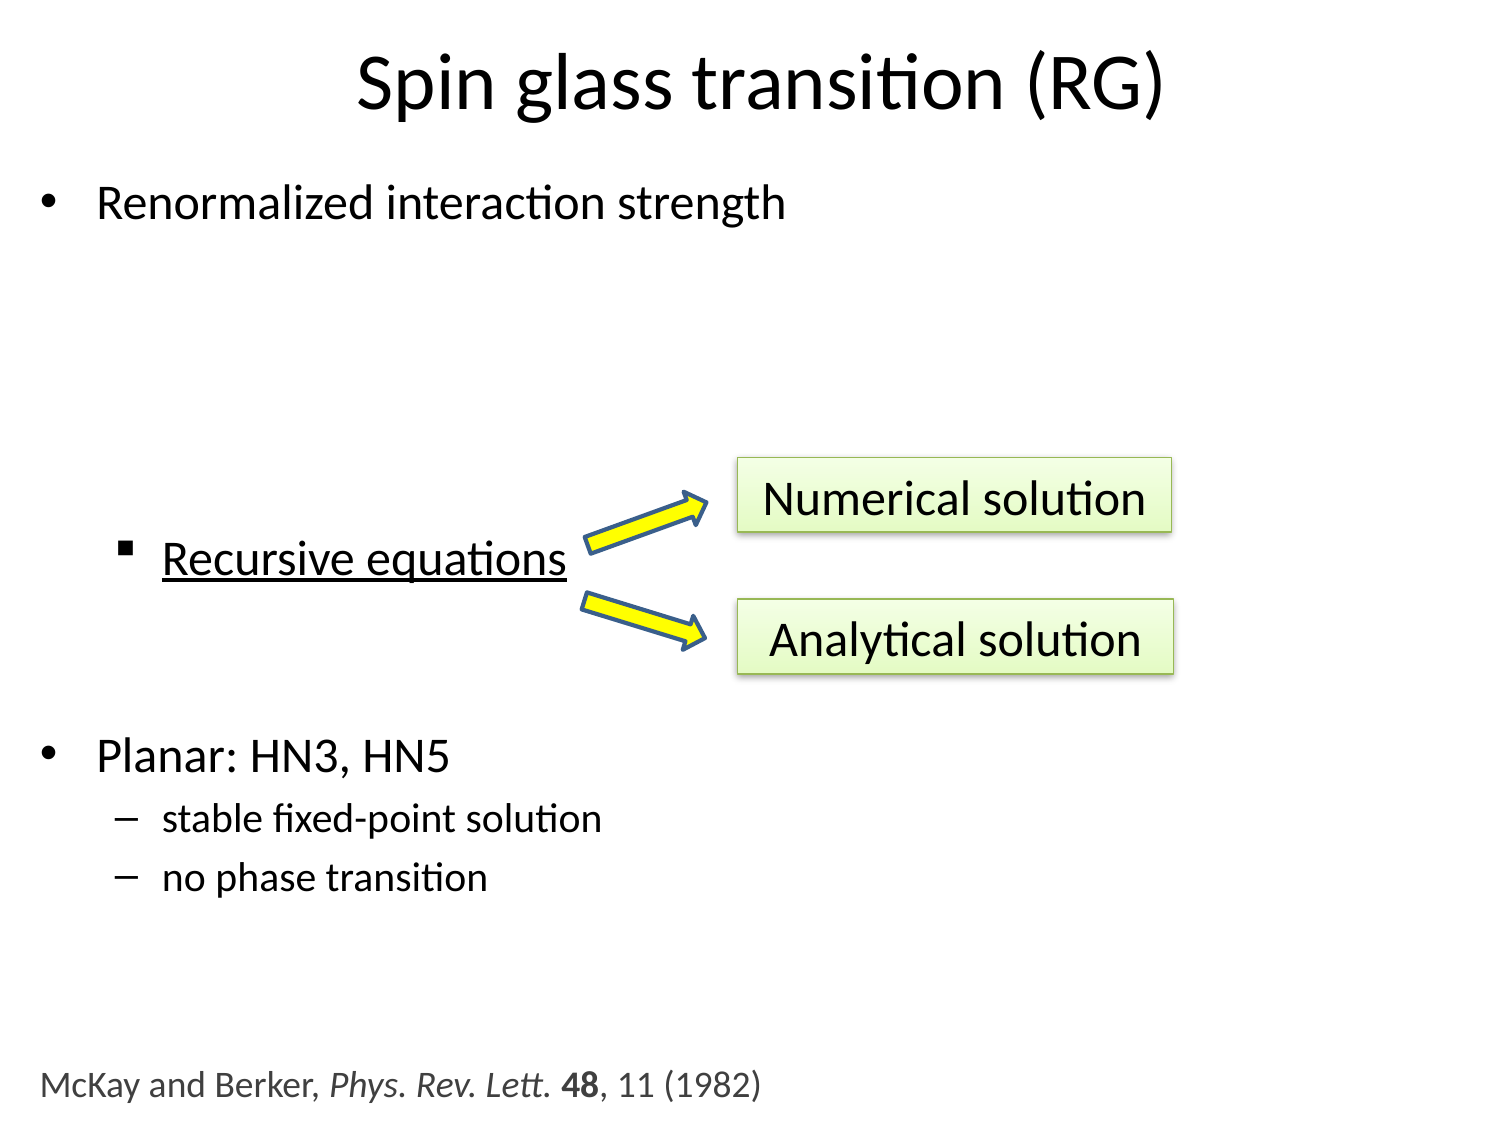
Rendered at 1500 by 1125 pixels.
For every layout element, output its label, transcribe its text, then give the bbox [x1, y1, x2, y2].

text_box [579, 590, 708, 652]
text_box [582, 489, 709, 556]
text_box McKay and Berker, Phys. Rev. Lett. 48, 11 (1982) [24, 1052, 859, 1112]
text_box Analytical solution [737, 598, 1174, 675]
title Spin glass transition (RG) [87, 21, 1438, 134]
text_box Numerical solution [737, 457, 1172, 533]
